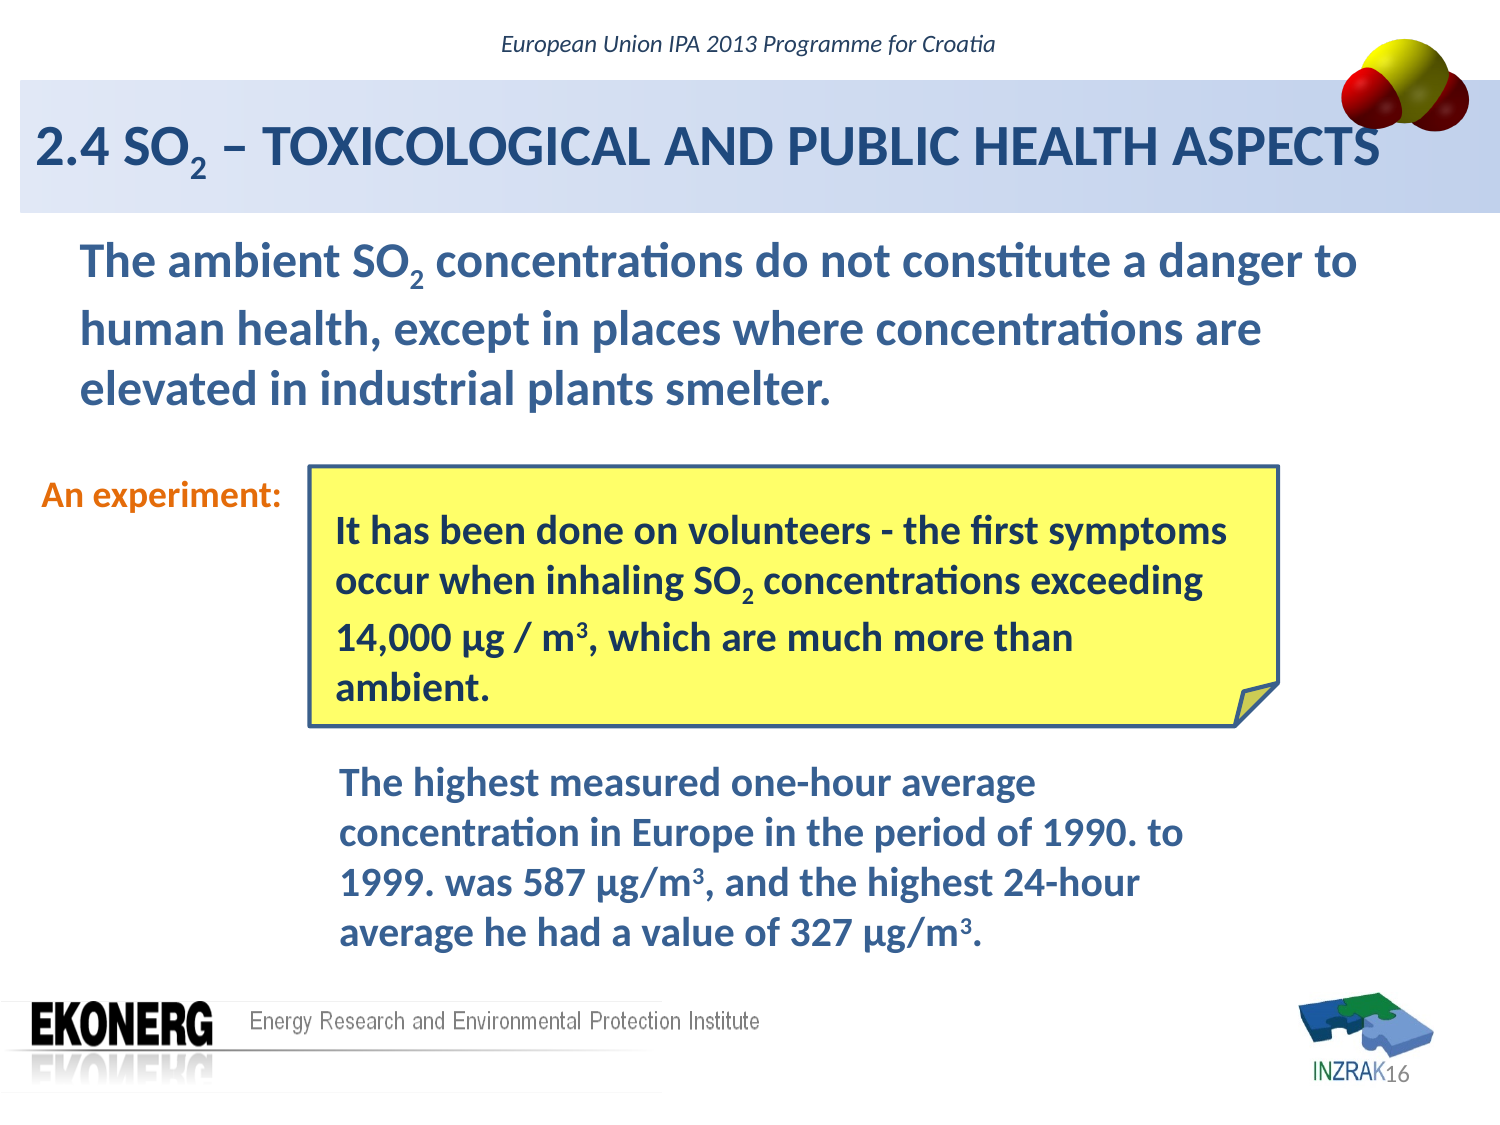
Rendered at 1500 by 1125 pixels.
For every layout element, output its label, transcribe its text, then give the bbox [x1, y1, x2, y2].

text_box An experiment: [0, 462, 297, 523]
picture [1335, 33, 1476, 137]
text_box It has been done on volunteers - the first symptoms occur when inhaling SO2 concentrations exceeding 14,000 μg / m3, which are much more than ambient. [320, 495, 1249, 767]
picture [0, 996, 783, 1095]
text_box [307, 464, 1281, 729]
slide_number 16 [1074, 1042, 1425, 1103]
title 2.4 SO2 – TOXICOLOGICAL AND PUBLIC HEALTH ASPECTS [20, 80, 1500, 213]
text_box The ambient SO2 concentrations do not constitute a danger to human health, except in places where concentrations are elevated in industrial plants smelter. [64, 219, 1459, 423]
text_box The highest measured one-hour average concentration in Europe in the period of 1990. to 1999. was 587 μg/m3, and the highest 24-hour average he had a value of 327 μg/m3. [324, 747, 1282, 963]
text_box European Union IPA 2013 Programme for Croatia [0, 23, 1498, 71]
picture [1298, 992, 1434, 1088]
